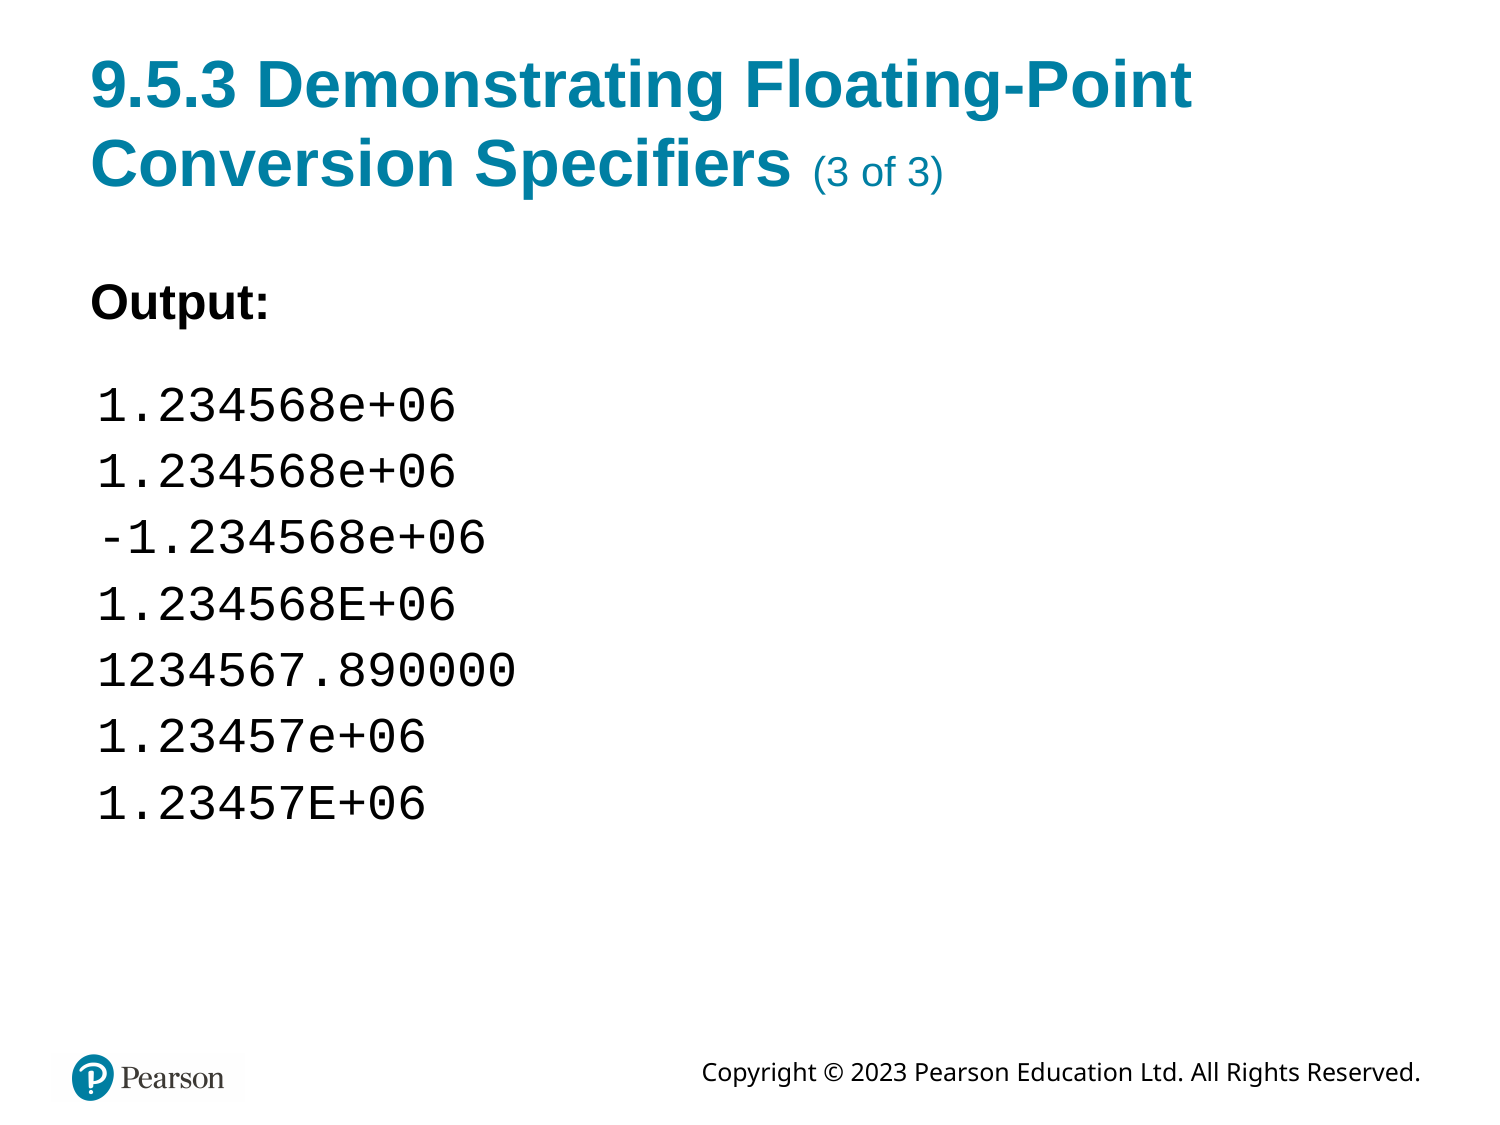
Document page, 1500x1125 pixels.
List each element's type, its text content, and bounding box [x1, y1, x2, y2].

picture [51, 1053, 245, 1102]
title 9.5.3 Demonstrating Floating-Point Conversion Specifiers (3 of 3) [75, 35, 1425, 216]
list 1.234568e+06 1.234568e+06 -1.234568e+06 1.234568E+06 1234567.890000 1.23457e+06 1.23457E+06 [82, 371, 705, 943]
list Output: [75, 254, 329, 348]
